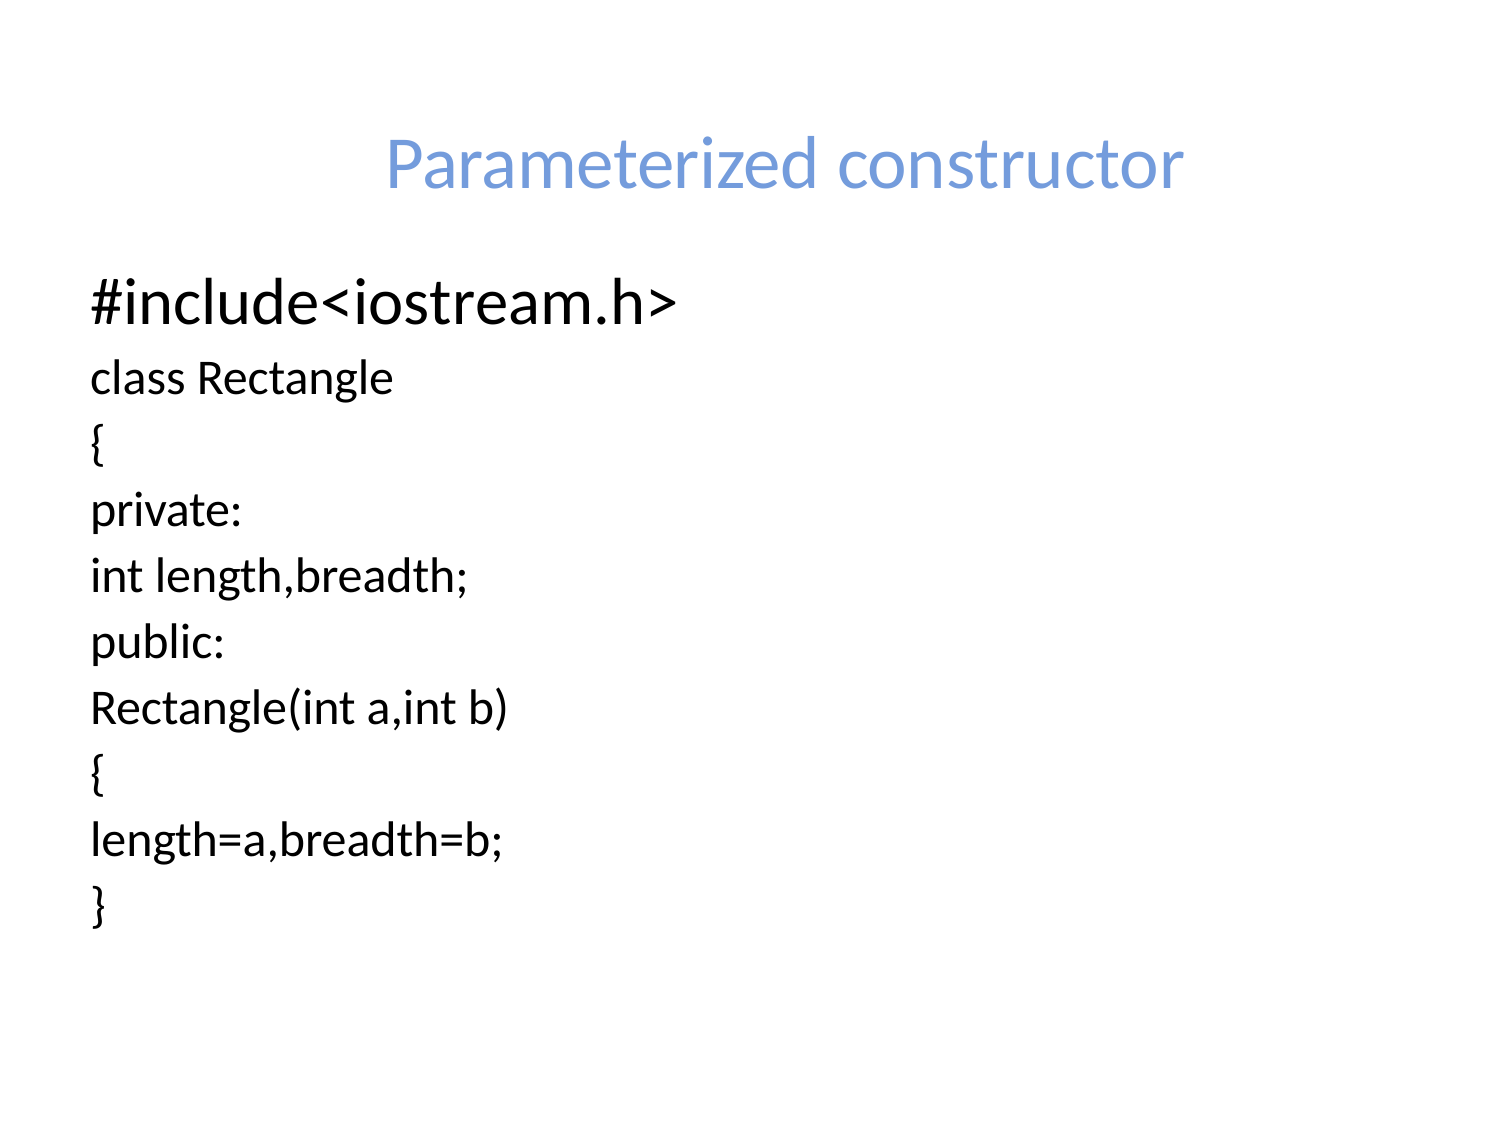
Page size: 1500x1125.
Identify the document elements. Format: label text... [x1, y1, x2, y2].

title Parameterized constructor [383, 111, 1196, 302]
text_box #include<iostream.h> class Rectangle { private: int length,breadth; public: Rectangle(int a,int b) { length=a,breadth=b; } [87, 246, 680, 933]
